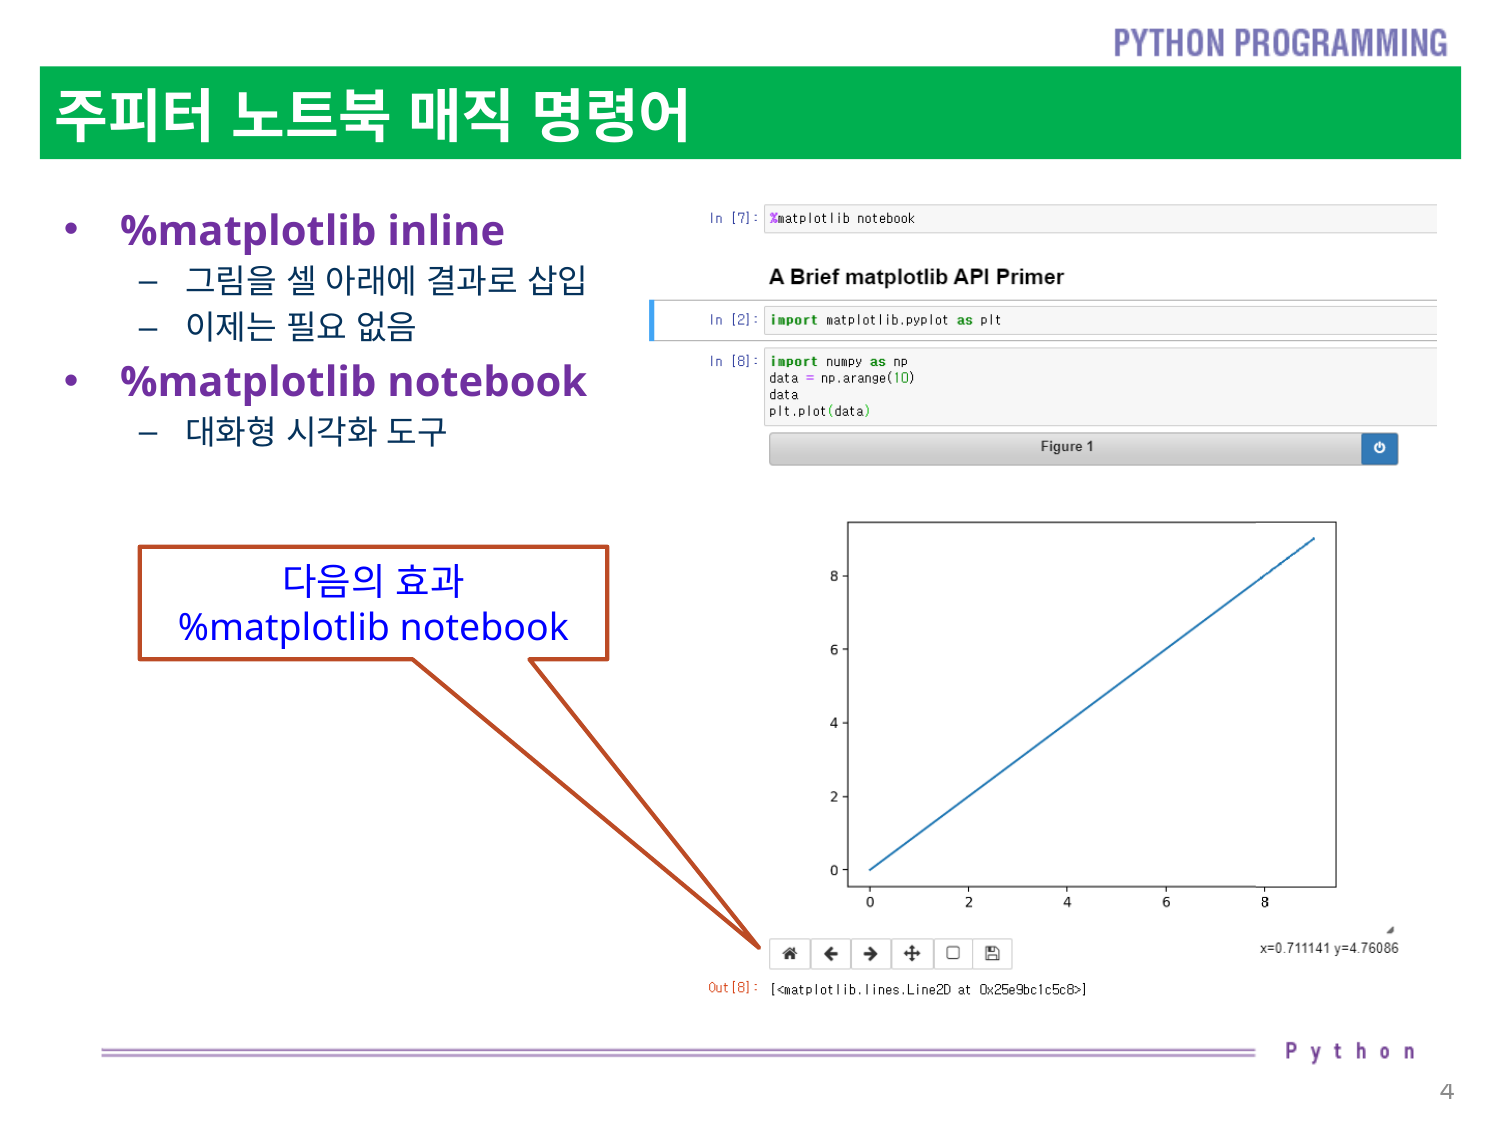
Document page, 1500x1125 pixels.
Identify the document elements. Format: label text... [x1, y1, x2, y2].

list %matplotlib inline 그림을 셀 아래에 결과로 삽입 이제는 필요 없음 %matplotlib notebook 대화형 시각화 도구 [48, 195, 1461, 1041]
slide_number 4 [1119, 1071, 1470, 1112]
picture [1106, 13, 1462, 66]
picture [645, 195, 1437, 1011]
title 주피터 노트북 매직 명령어 [39, 76, 1444, 152]
picture [18, 1020, 1483, 1084]
text_box 다음의 효과 %matplotlib notebook [137, 544, 640, 852]
